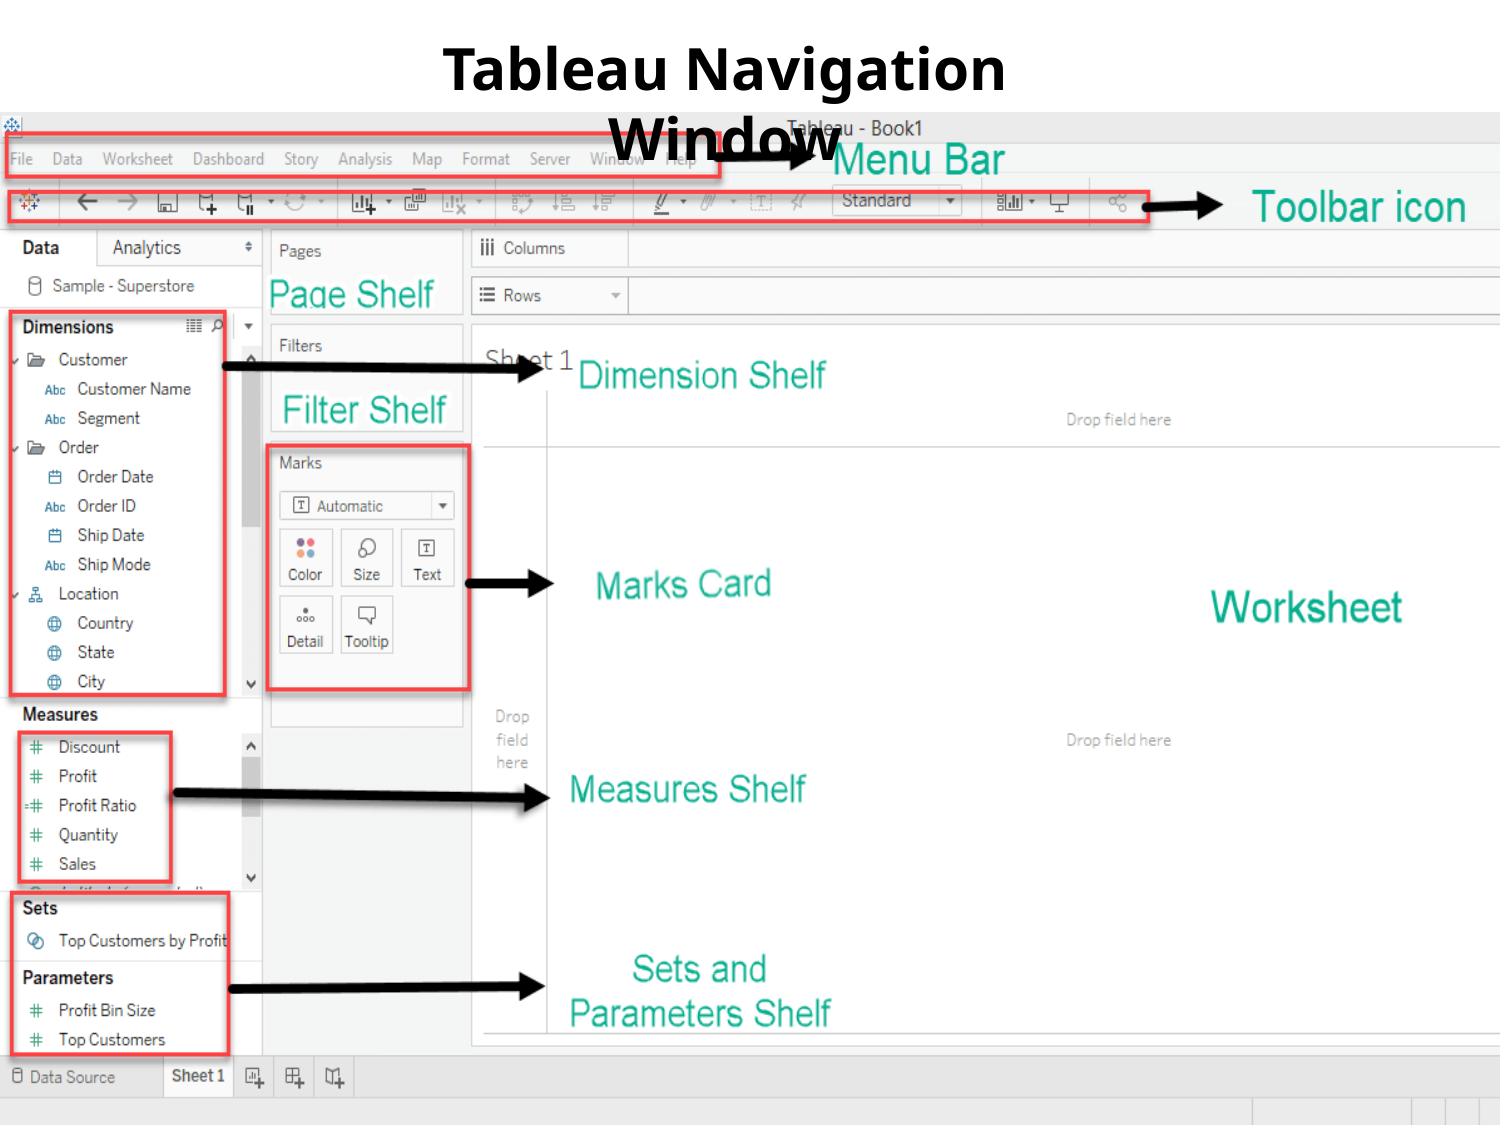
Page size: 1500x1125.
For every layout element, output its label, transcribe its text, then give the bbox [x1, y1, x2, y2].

picture [0, 112, 1500, 1125]
text_box Tableau Navigation Window [324, 24, 1125, 110]
